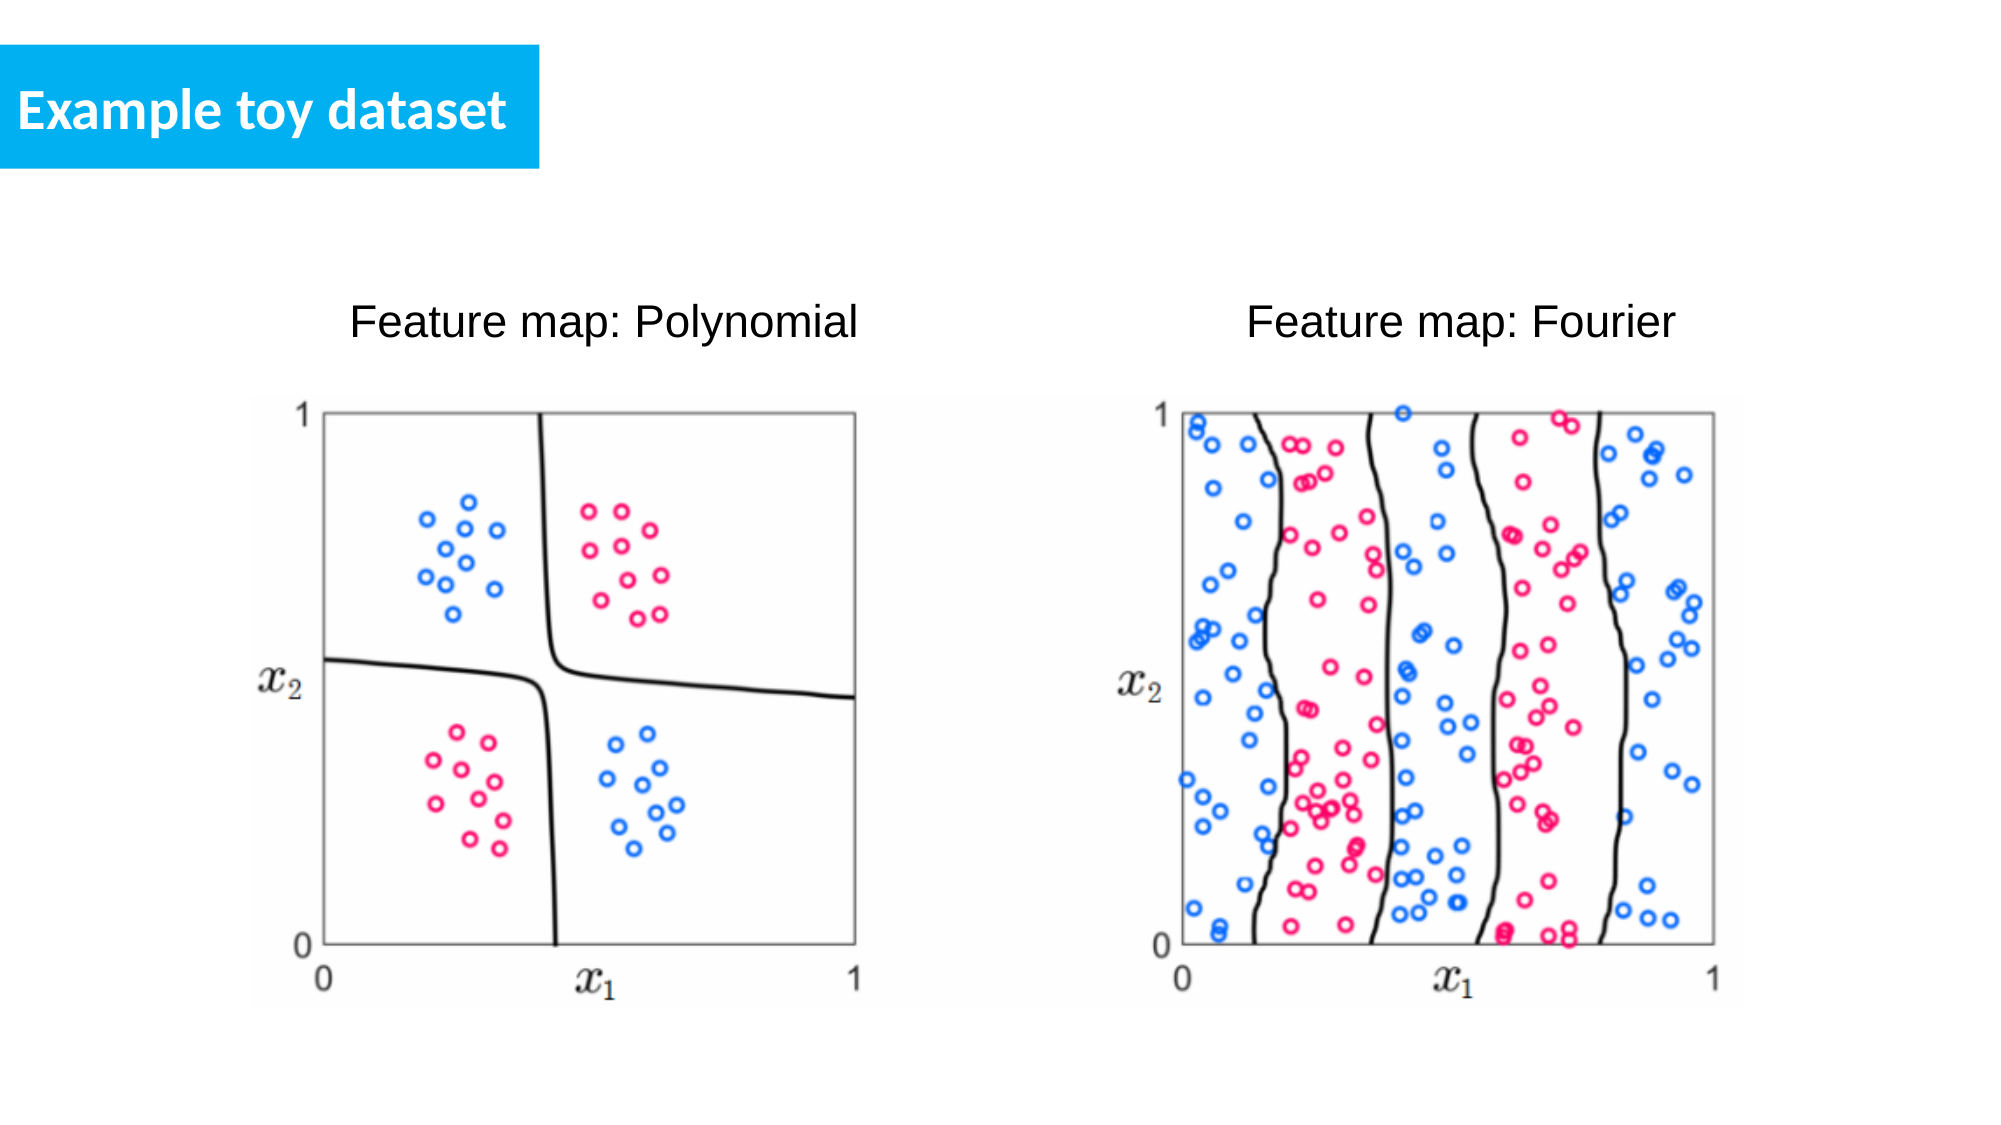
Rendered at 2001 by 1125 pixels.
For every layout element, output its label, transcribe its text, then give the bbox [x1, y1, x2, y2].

text_box Example toy dataset [0, 44, 540, 169]
text_box Feature map: Polynomial [334, 290, 877, 369]
text_box Feature map: Fourier [1231, 290, 1774, 369]
picture [250, 395, 1745, 1016]
